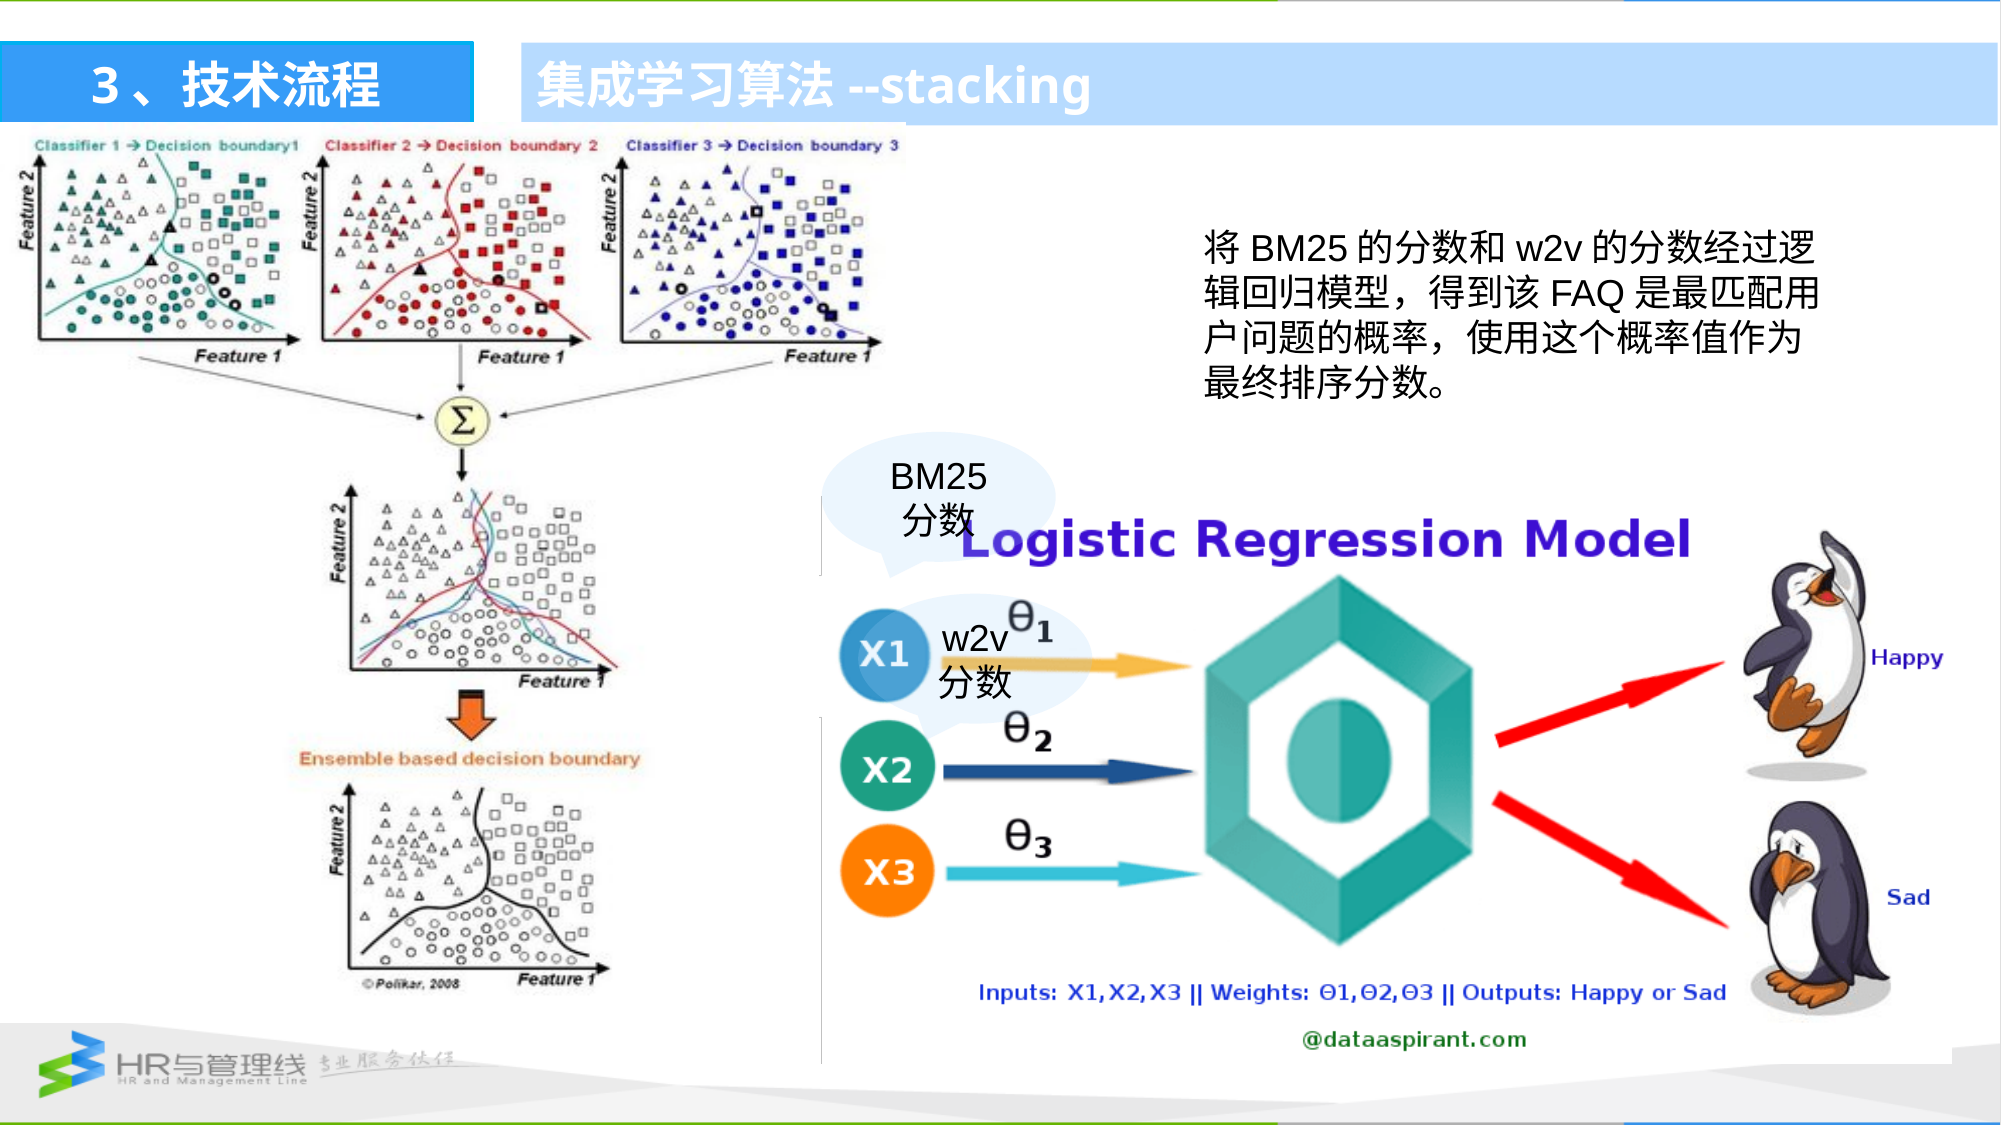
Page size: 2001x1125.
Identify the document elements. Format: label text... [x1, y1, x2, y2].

text_box 集成学习算法--stacking [519, 41, 2000, 127]
picture [0, 0, 2001, 1125]
text_box 3、技术流程 [0, 41, 474, 120]
text_box 将BM25的分数和w2v的分数经过逻辑回归模型，得到该FAQ是最匹配用户问题的概率，使用这个概率值作为最终排序分数。 [1189, 216, 1851, 412]
text_box BM25 分数 [910, 429, 1058, 495]
